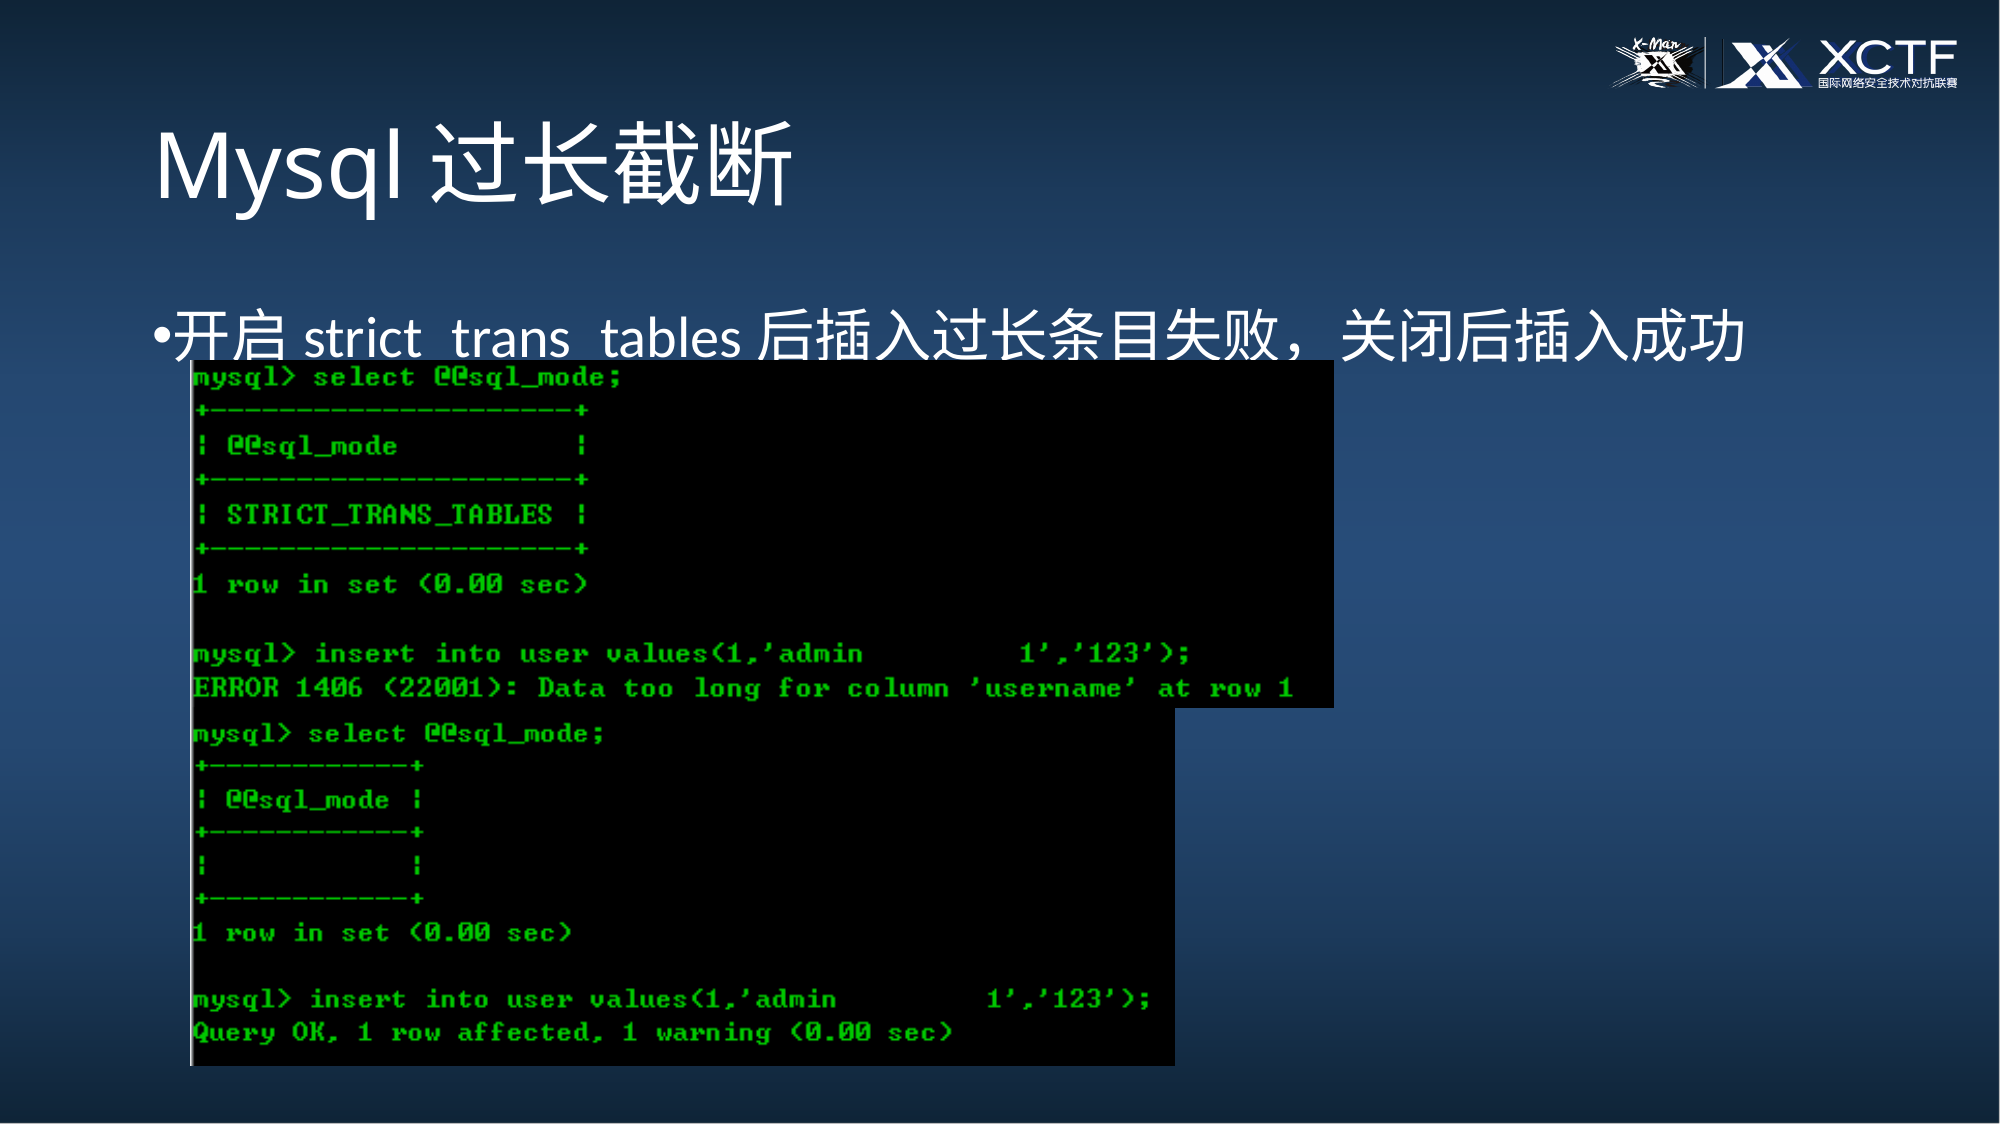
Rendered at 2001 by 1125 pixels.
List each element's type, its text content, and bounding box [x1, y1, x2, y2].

text_box Mysql过长截断 [137, 59, 1863, 278]
slide_number [137, 1042, 588, 1103]
picture [0, 0, 2001, 1125]
text_box 开启strict_trans_tables后插入过长条目失败，关闭后插入成功 [137, 299, 1863, 1014]
